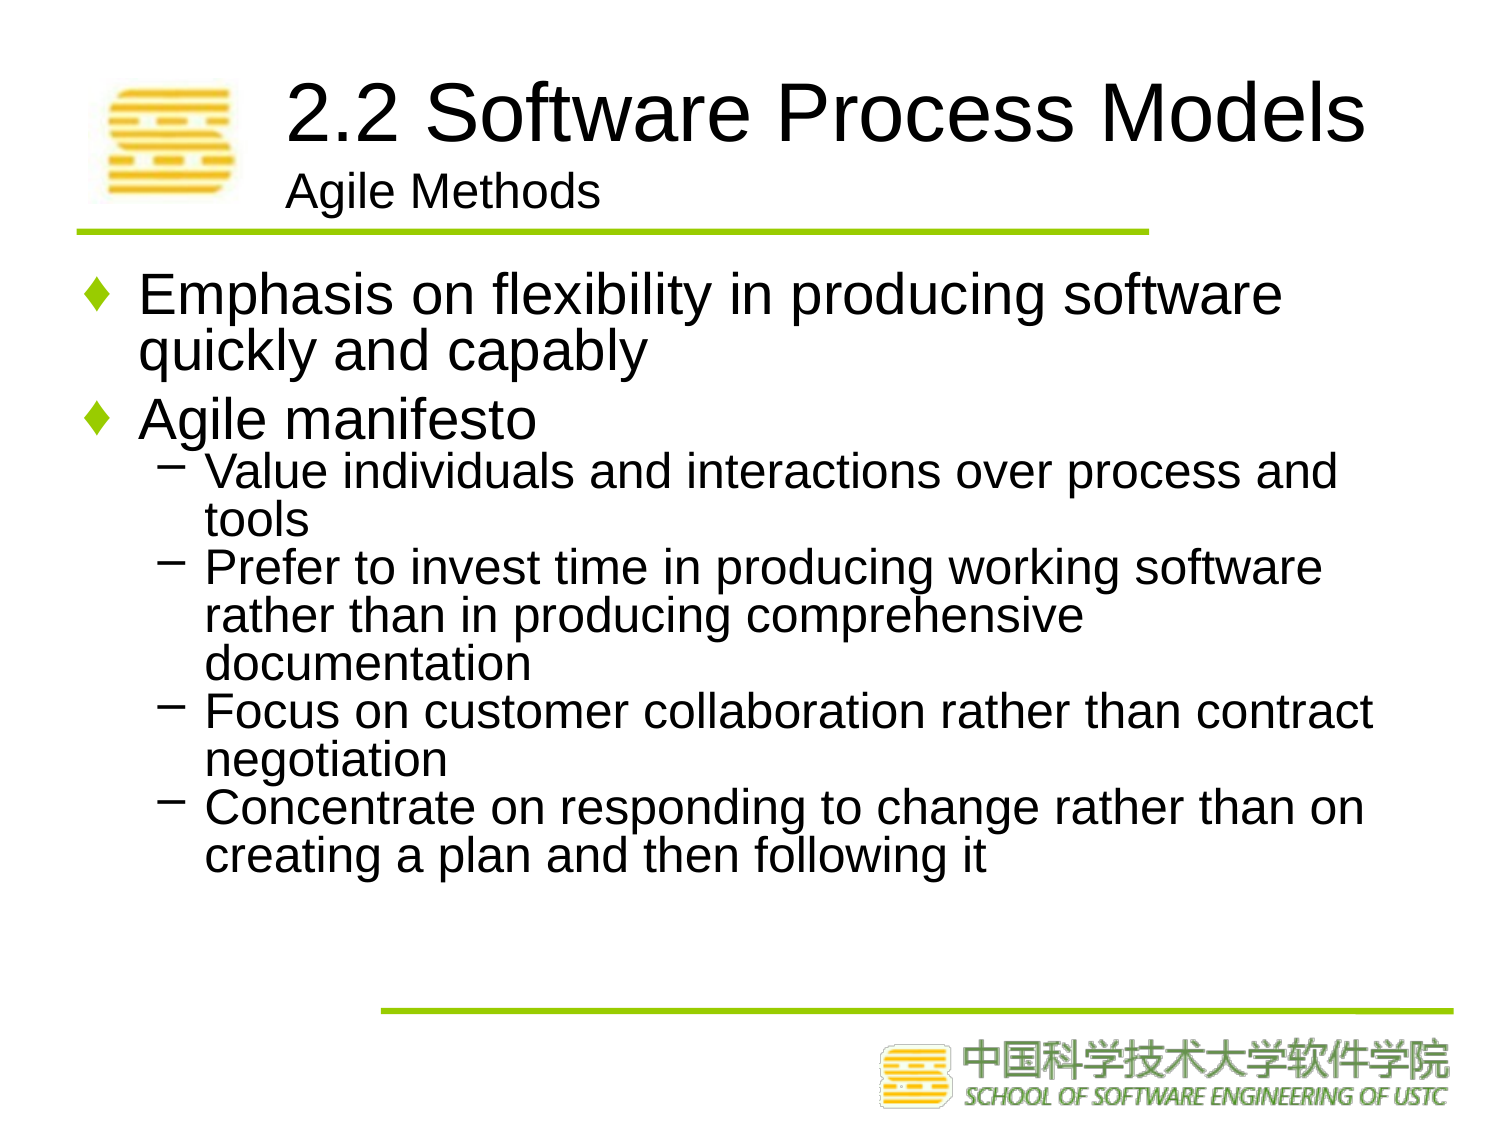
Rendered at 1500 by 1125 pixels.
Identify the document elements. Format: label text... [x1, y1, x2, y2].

title 2.2 Software Process Models Agile Methods [277, 44, 1426, 233]
picture [88, 78, 248, 204]
list Emphasis on flexibility in producing software quickly and capably Agile manifesto Value individuals and interactions over process and tools Prefer to invest time in producing working software rather than in producing comprehensive documentation Focus on customer collaboration rather than contract negotiation Concentrate on responding to change rather than on creating a plan and then following it [74, 261, 1426, 1006]
picture [879, 1024, 1456, 1118]
